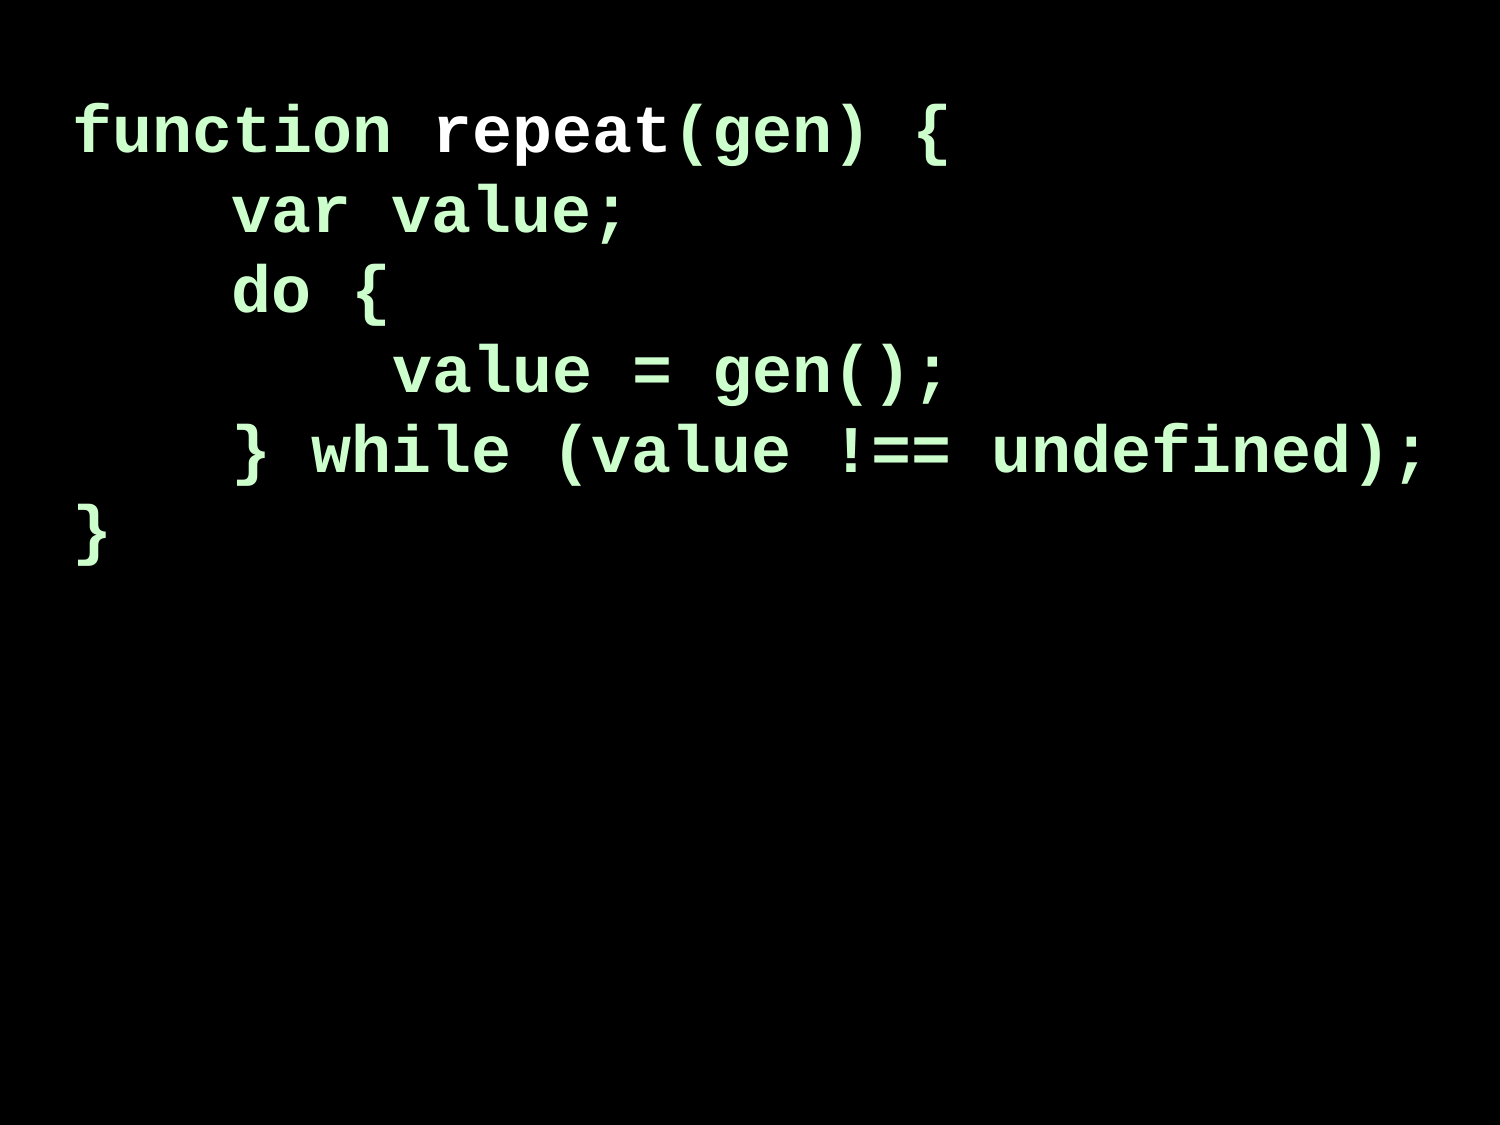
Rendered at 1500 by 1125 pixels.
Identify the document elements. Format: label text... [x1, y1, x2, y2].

list function repeat(gen) { var value; do { value = gen(); } while (value !== undefined); } function repeat(func) { if (func() !== undefined) { return repeat(func); } } [56, 30, 1500, 1101]
